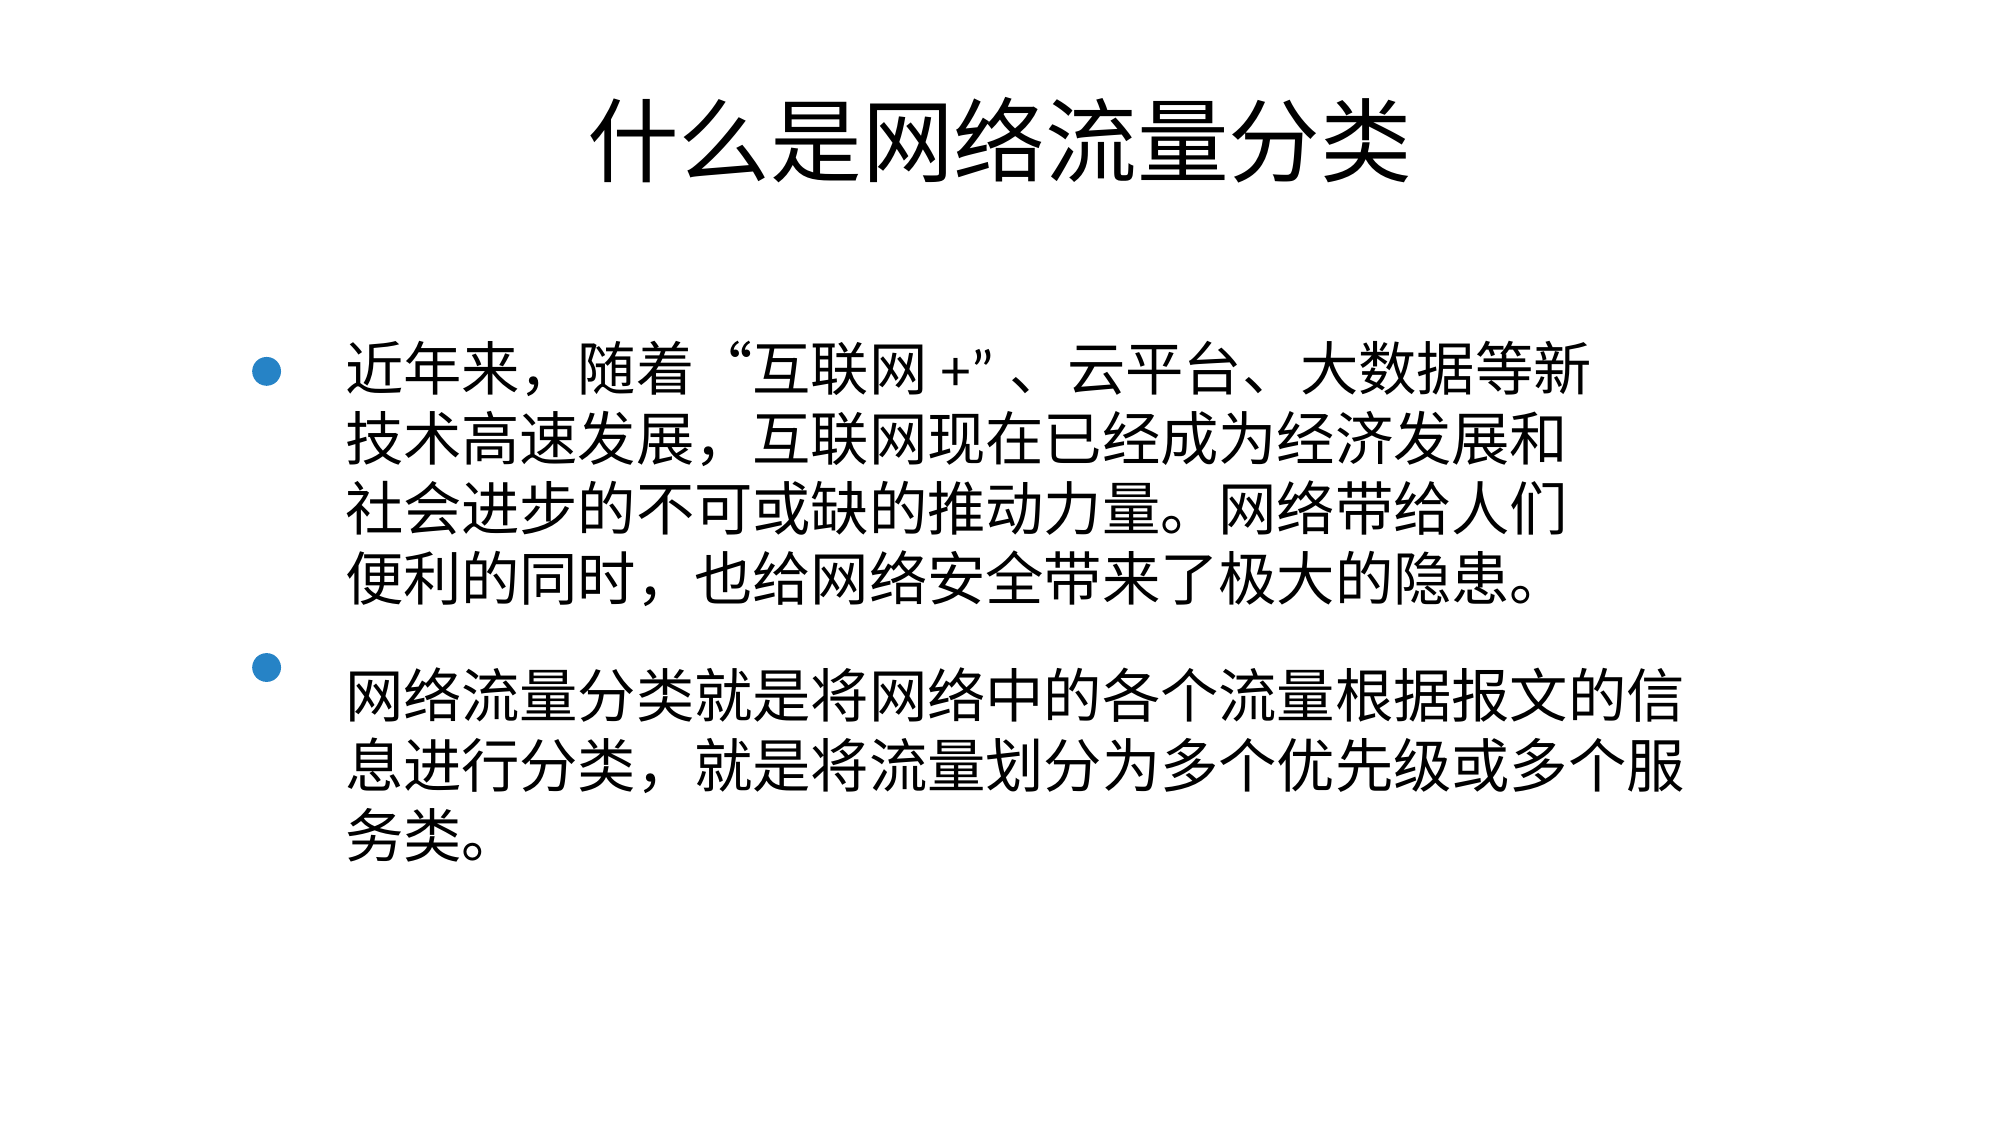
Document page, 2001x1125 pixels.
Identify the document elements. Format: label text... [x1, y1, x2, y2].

text_box [250, 354, 284, 388]
text_box 网络流量分类就是将网络中的各个流量根据报文的信息进行分类，就是将流量划分为多个优先级或多个服务类。 [330, 651, 1732, 877]
text_box [250, 651, 284, 685]
title 什么是网络流量分类 [99, 45, 1900, 233]
text_box 近年来，随着“互联网+”、云平台、大数据等新技术高速发展，互联网现在已经成为经济发展和社会进步的不可或缺的推动力量。网络带给人们便利的同时，也给网络安全带来了极大的隐患。 [330, 324, 1631, 620]
